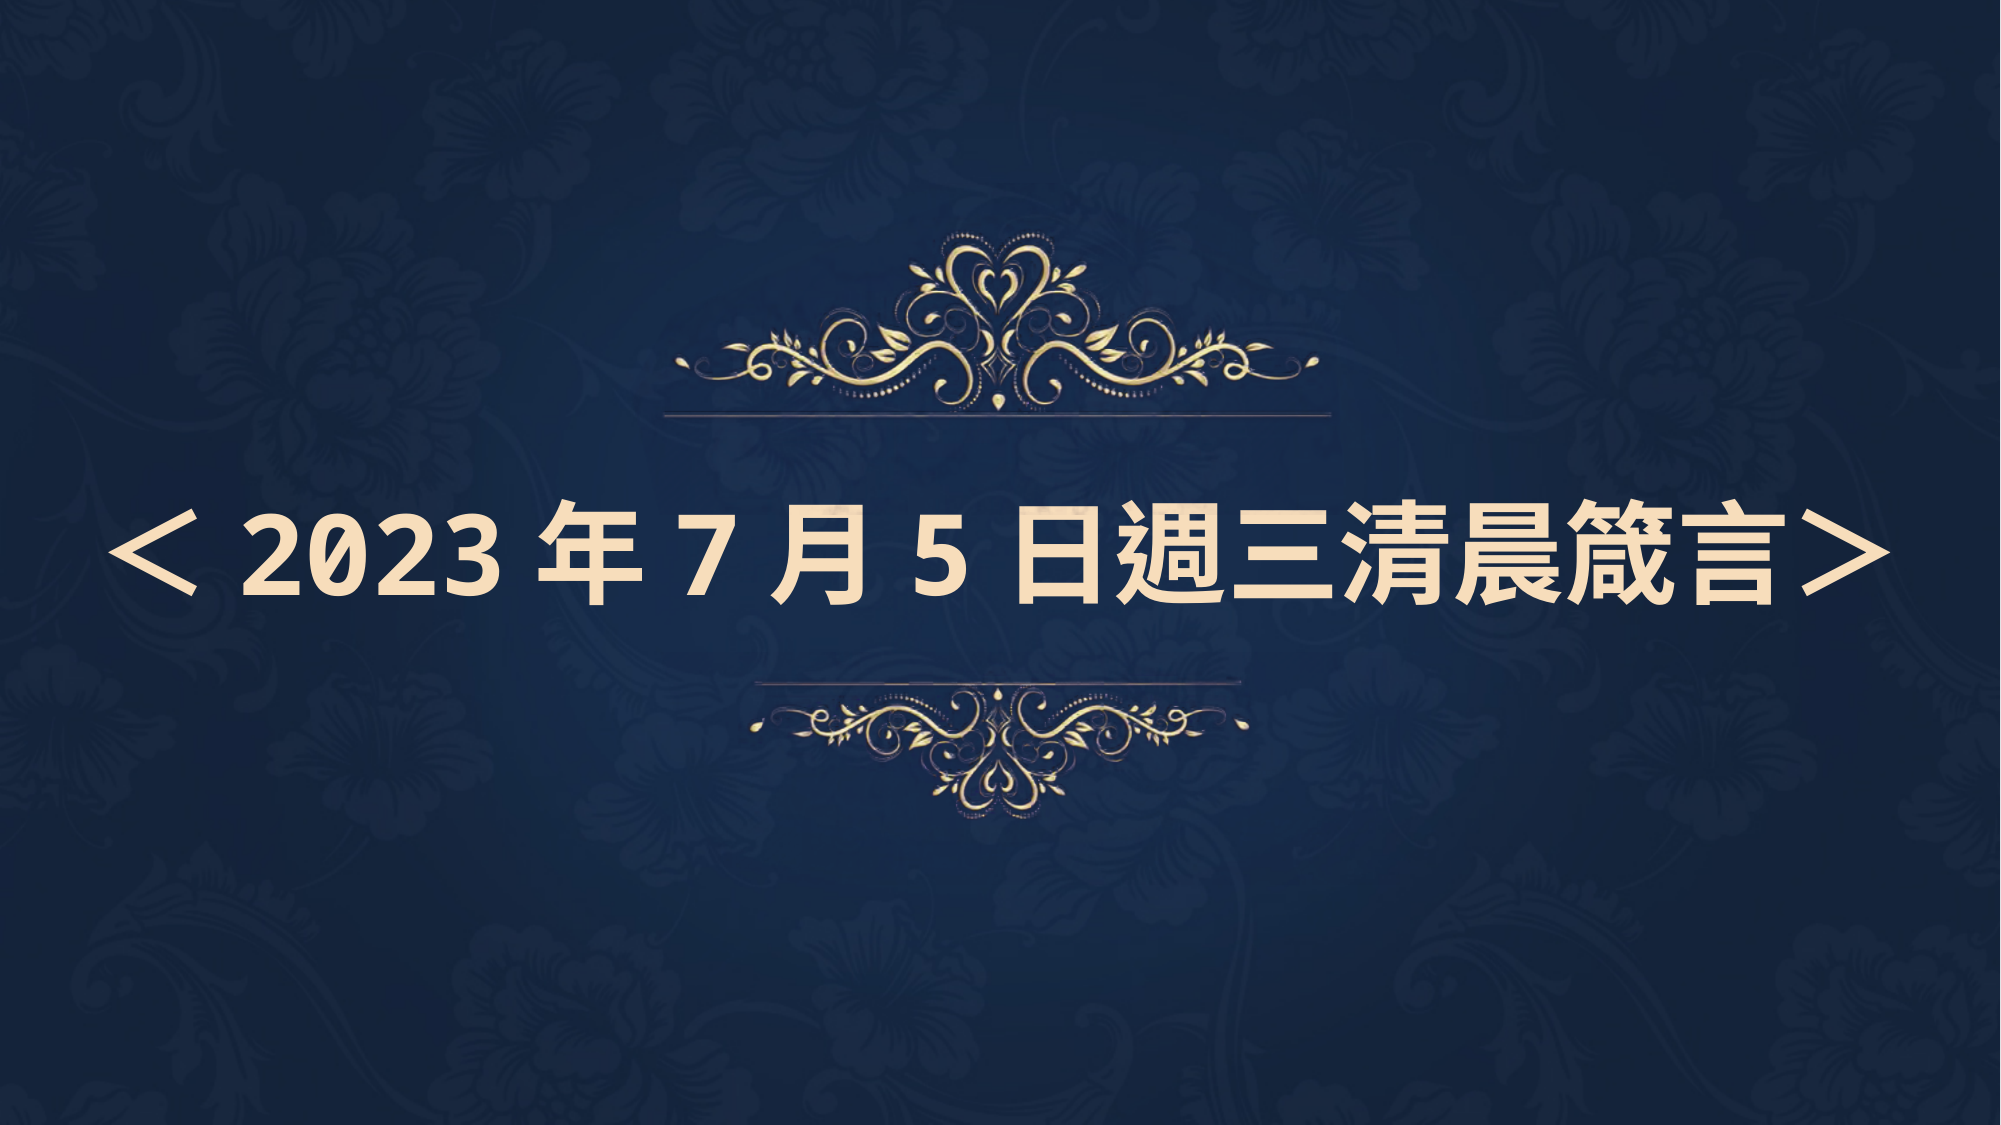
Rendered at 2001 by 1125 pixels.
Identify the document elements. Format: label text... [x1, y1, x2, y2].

title ＜2023年7月5日週三清晨箴言＞ [0, 337, 2000, 763]
picture [0, 0, 2001, 1125]
